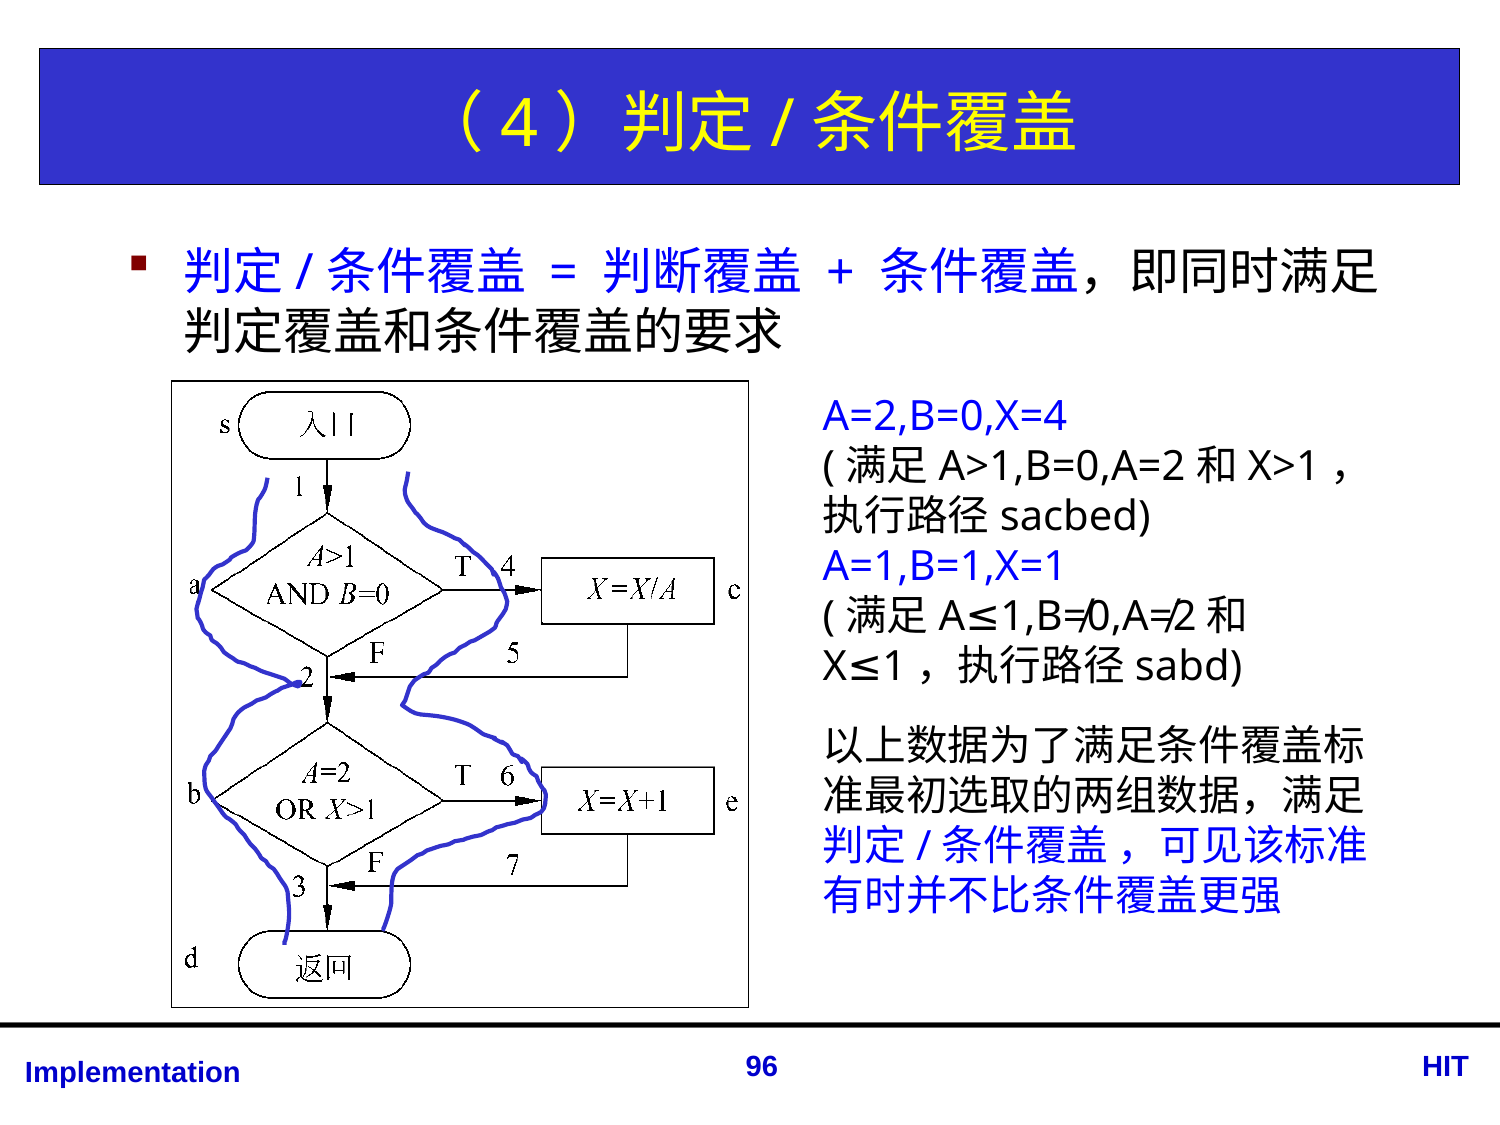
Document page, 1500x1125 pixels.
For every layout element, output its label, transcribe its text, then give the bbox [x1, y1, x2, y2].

title （4）判定/条件覆盖 [38, 54, 1457, 185]
picture [172, 381, 748, 1008]
text_box 以上数据为了满足条件覆盖标准最初选取的两组数据，满足判定/条件覆盖 ，可见该标准有时并不比条件覆盖更强 [807, 711, 1397, 927]
list 判定/条件覆盖 = 判断覆盖 + 条件覆盖，即同时满足判定覆盖和条件覆盖的要求 [111, 231, 1412, 941]
text_box A=2,B=0,X=4 (满足A>1,B=0,A=2和X>1，执行路径sacbed) A=1,B=1,X=1 (满足A≤1,B≠0,A≠2和X≤1，执行路径sabd) [807, 381, 1397, 697]
